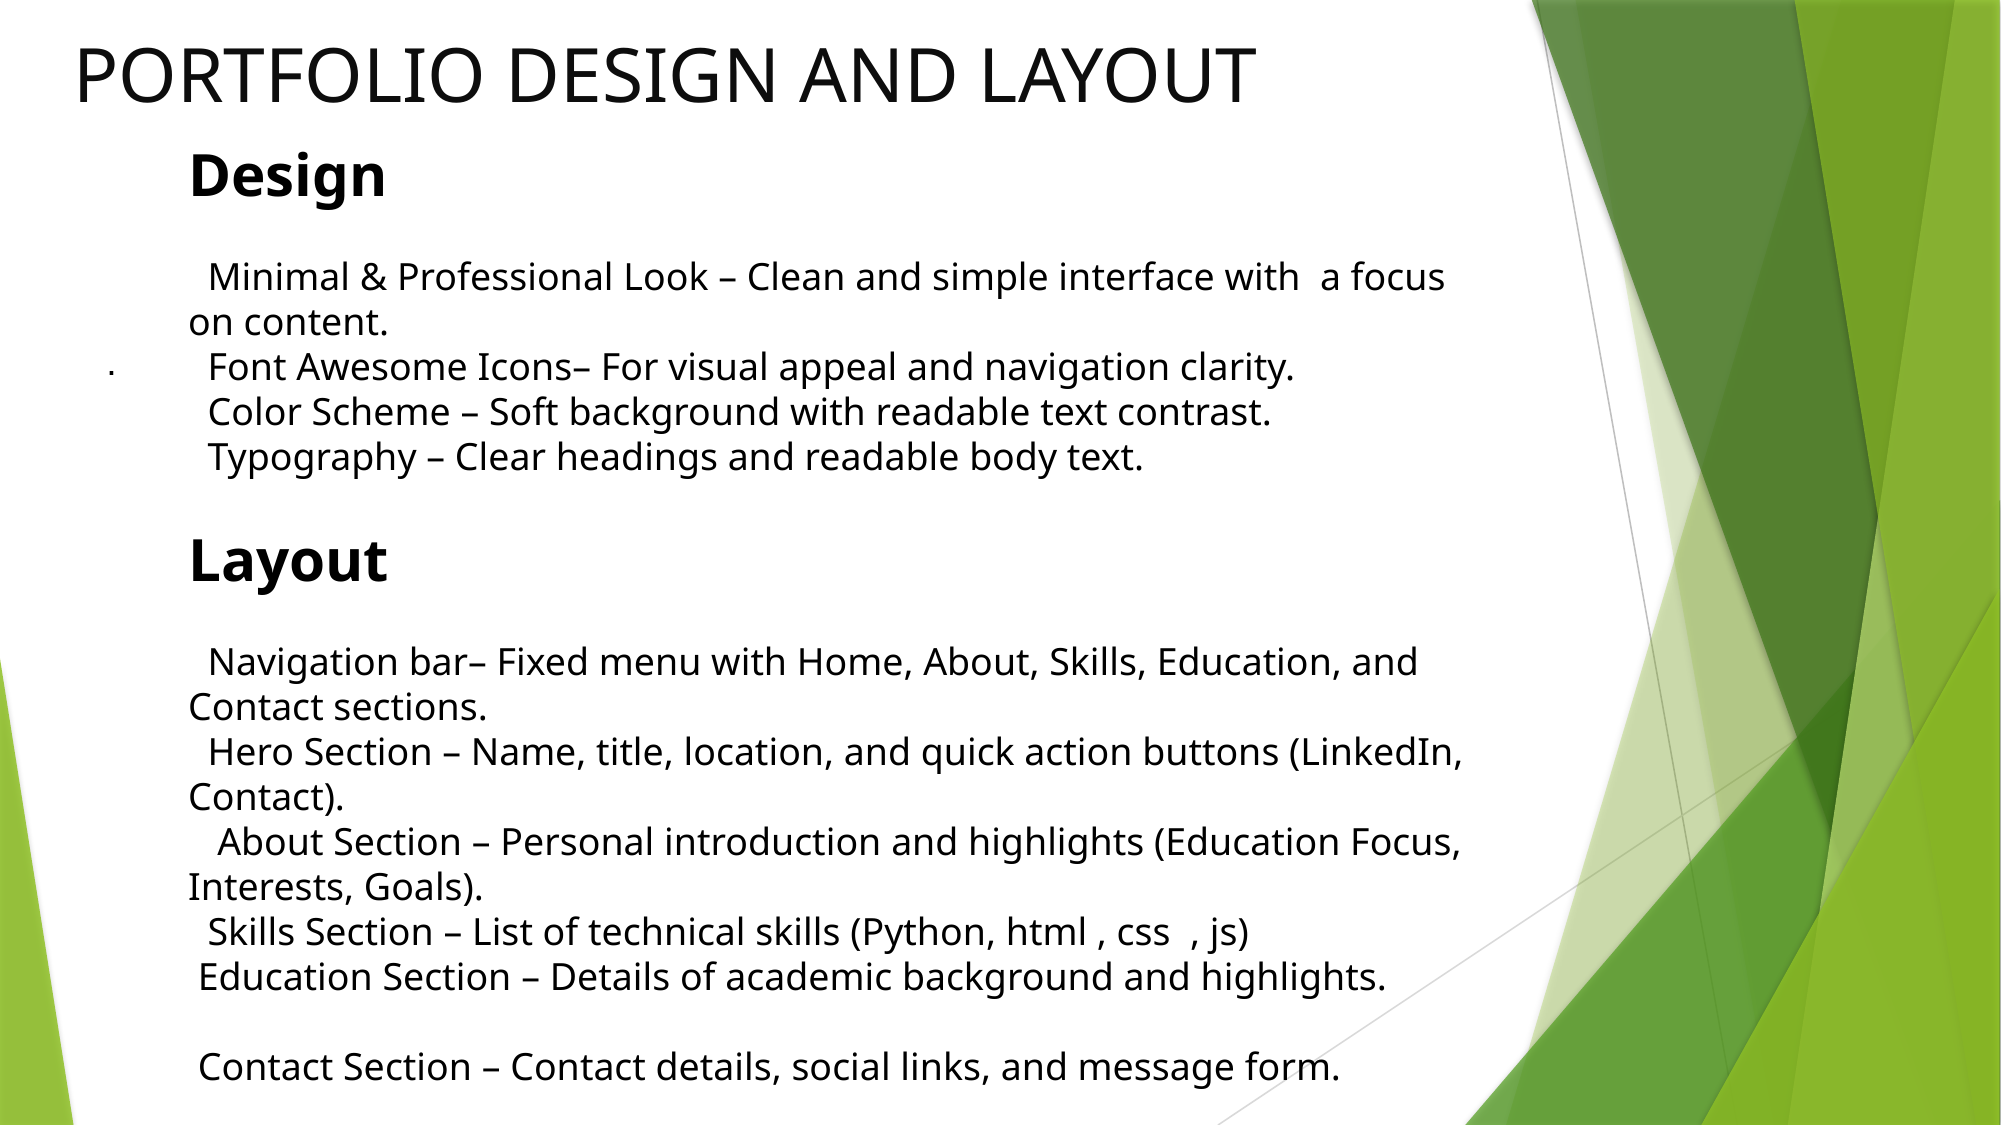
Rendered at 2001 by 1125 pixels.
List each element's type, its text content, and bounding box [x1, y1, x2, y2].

list . [91, 34, 1502, 687]
text_box Design Minimal & Professional Look – Clean and simple interface with a focus on content. Font Awesome Icons– For visual appeal and navigation clarity. Color Scheme – Soft background with readable text contrast. Typography – Clear headings and readable body text. Layout Navigation bar– Fixed menu with Home, About, Skills, Education, and Contact sections. Hero Section – Name, title, location, and quick action buttons (LinkedIn, Contact). About Section – Personal introduction and highlights (Education Focus, Interests, Goals). Skills Section – List of technical skills (Python, html , css , js) Education Section – Details of academic background and highlights. Contact Section – Contact details, social links, and message form. [173, 130, 1485, 1096]
title PORTFOLIO DESIGN AND LAYOUT [58, 20, 1522, 137]
